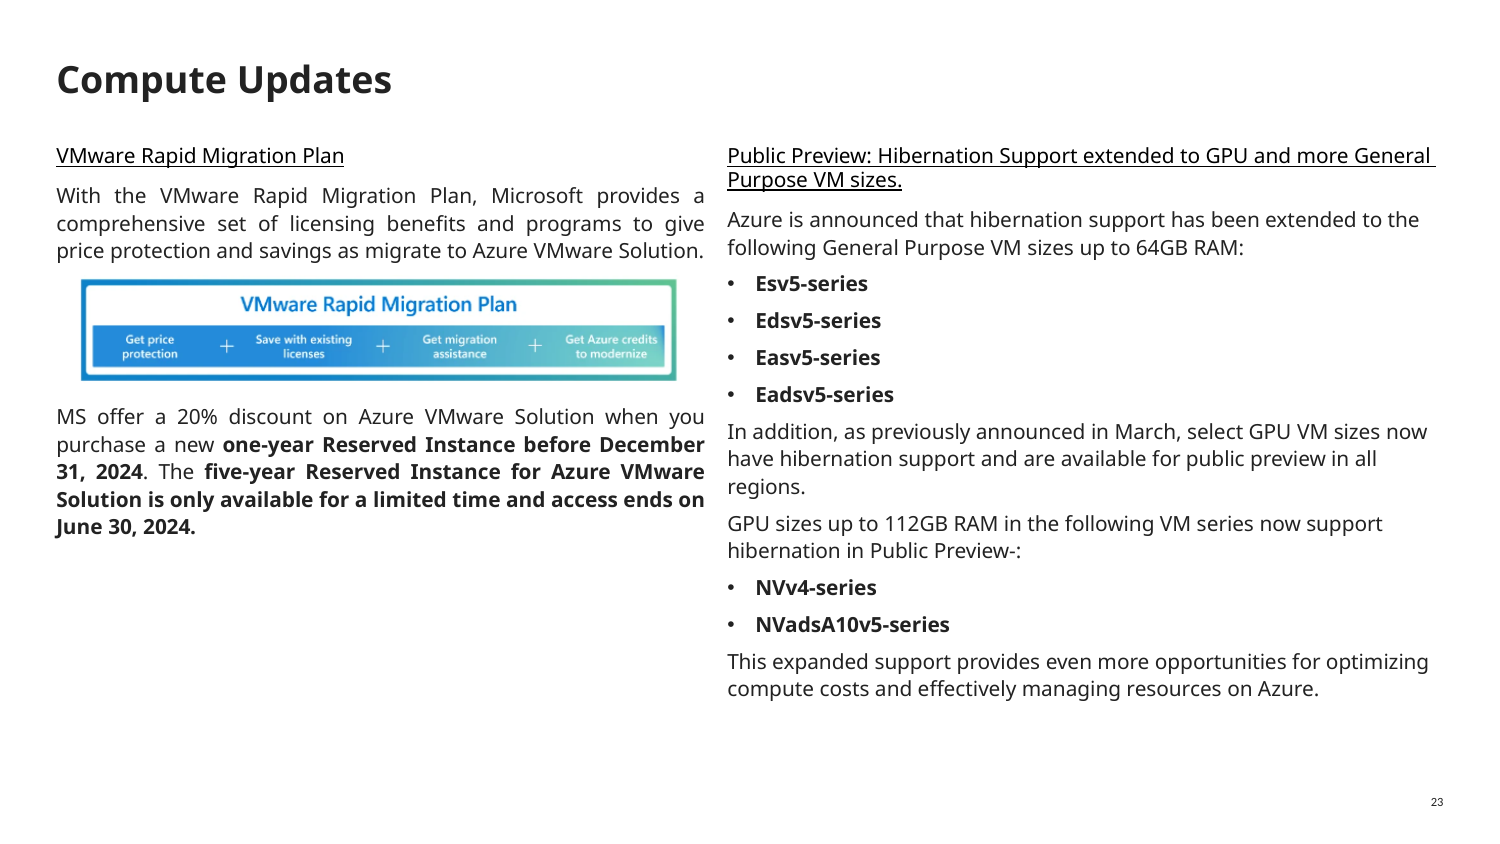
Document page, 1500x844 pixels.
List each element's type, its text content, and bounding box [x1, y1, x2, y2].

list Public Preview: Hibernation Support extended to GPU and more General Purpose VM sizes. Azure is announced that hibernation support has been extended to the following General Purpose VM sizes up to 64GB RAM: Esv5-series Edsv5-series Easv5-series Eadsv5-series In addition, as previously announced in March, select GPU VM sizes now have hibernation support and are available for public preview in all regions. GPU sizes up to 112GB RAM in the following VM series now support hibernation in Public Preview-: NVv4-series NVadsA10v5-series This expanded support provides even more opportunities for optimizing compute costs and effectively managing resources on Azure. [727, 140, 1444, 760]
picture [74, 270, 687, 387]
title Compute Updates [56, 56, 1444, 113]
text_box MS offer a 20% discount on Azure VMware Solution when you purchase a new one-year Reserved Instance before December 31, 2024. The five-year Reserved Instance for Azure VMware Solution is only available for a limited time and access ends on June 30, 2024. [56, 401, 706, 532]
list VMware Rapid Migration Plan With the VMware Rapid Migration Plan, Microsoft provides a comprehensive set of licensing benefits and programs to give price protection and savings as migrate to Azure VMware Solution. [56, 140, 706, 271]
